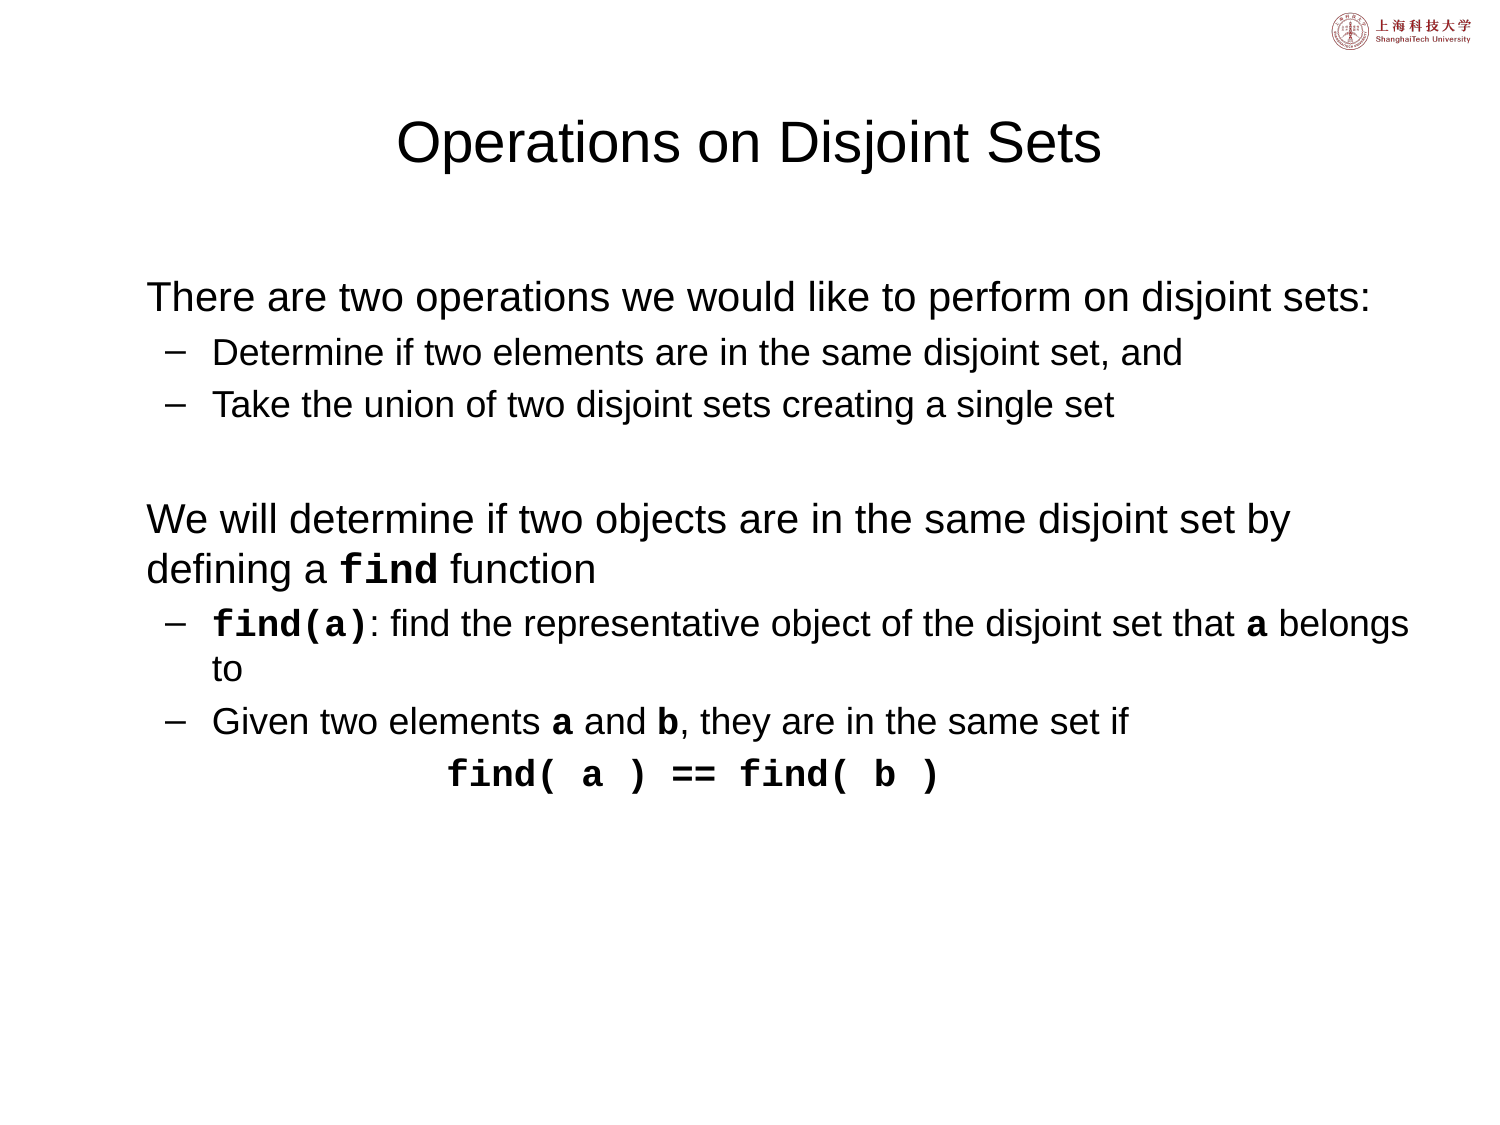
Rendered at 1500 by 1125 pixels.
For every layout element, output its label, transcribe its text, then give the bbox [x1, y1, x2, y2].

list There are two operations we would like to perform on disjoint sets: Determine if two elements are in the same disjoint set, and Take the union of two disjoint sets creating a single set We will determine if two objects are in the same disjoint set by defining a find function find(a): find the representative object of the disjoint set that a belongs to Given two elements a and b, they are in the same set if find( a ) == find( b ) [74, 262, 1426, 1006]
picture [1327, 0, 1478, 109]
title Operations on Disjoint Sets [74, 44, 1426, 233]
